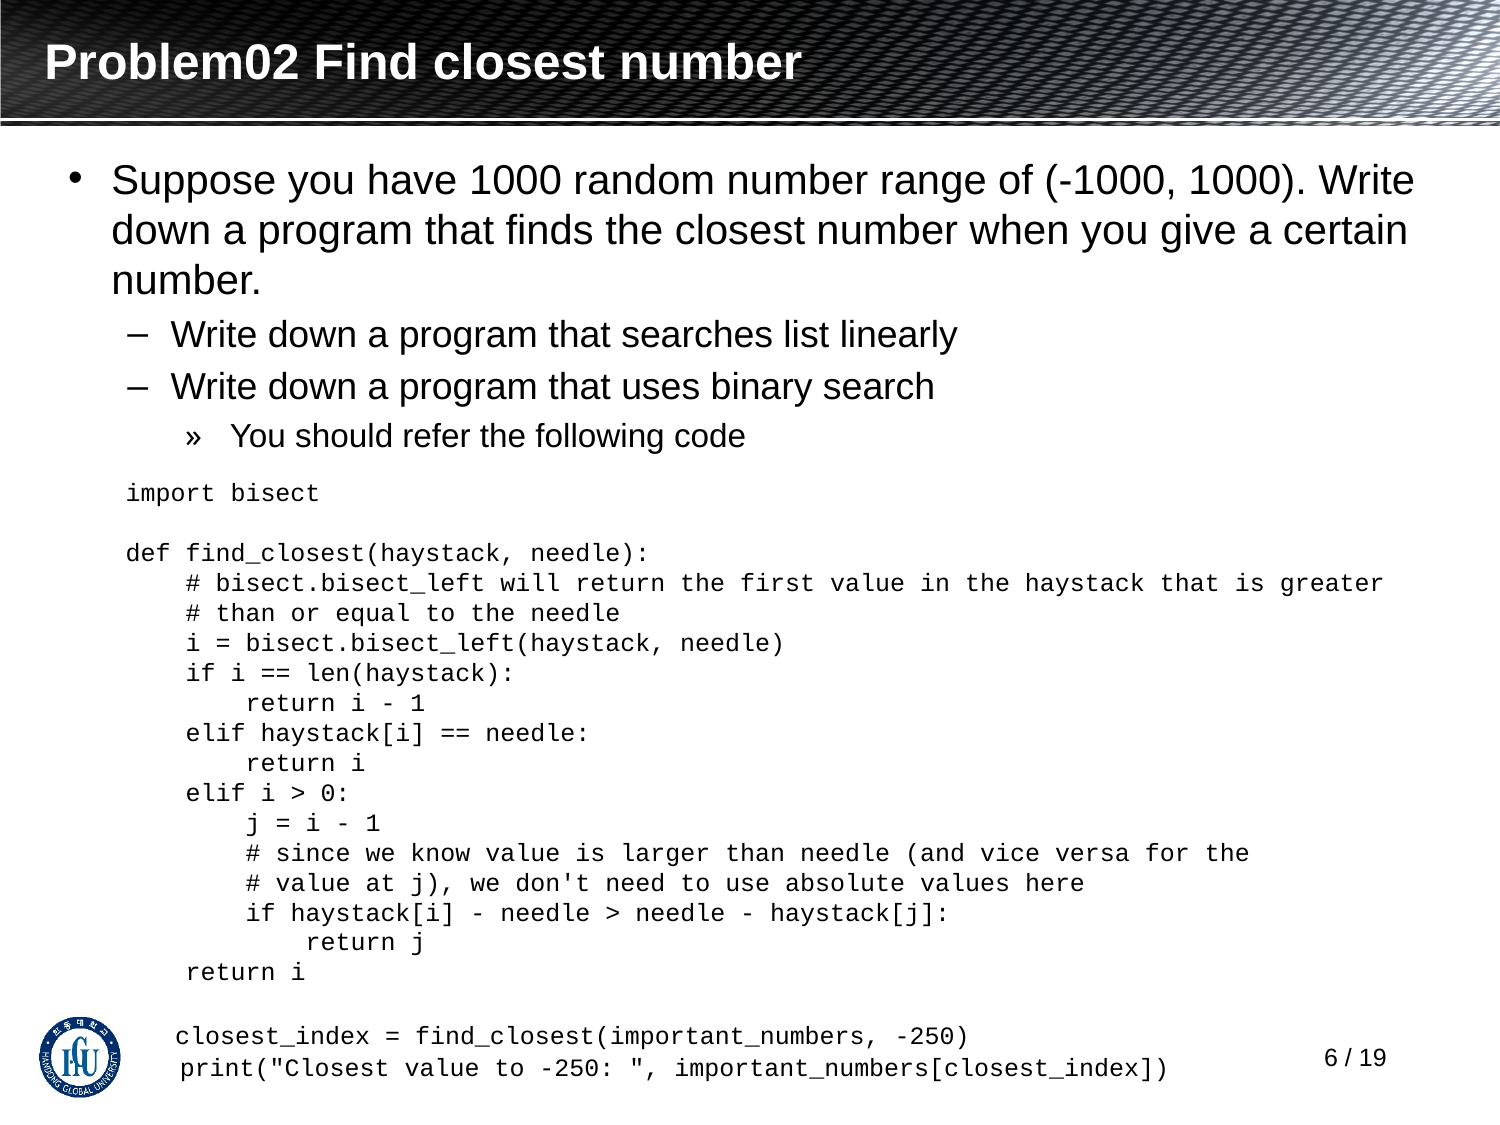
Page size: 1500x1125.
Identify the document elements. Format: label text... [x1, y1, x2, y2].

picture [2, 121, 1499, 126]
list Suppose you have 1000 random number range of (-1000, 1000). Write down a program that finds the closest number when you give a certain number. Write down a program that searches list linearly Write down a program that uses binary search You should refer the following code [53, 144, 1447, 1000]
picture [2, 0, 1499, 118]
text_box closest_index = find_closest(important_numbers, -250) print("Closest value to -250: ", important_numbers[closest_index]) [150, 999, 1402, 1090]
text_box import bisect def find_closest(haystack, needle): # bisect.bisect_left will return the first value in the haystack that is greater # than or equal to the needle i = bisect.bisect_left(haystack, needle) if i == len(haystack): return i - 1 elif haystack[i] == needle: return i elif i > 0: j = i - 1 # since we know value is larger than needle (and vice versa for the # value at j), we don't need to use absolute values here if haystack[i] - needle > needle - haystack[j]: return j return i [110, 469, 1500, 994]
title Problem02 Find closest number [29, 12, 1471, 107]
picture [29, 1007, 128, 1106]
